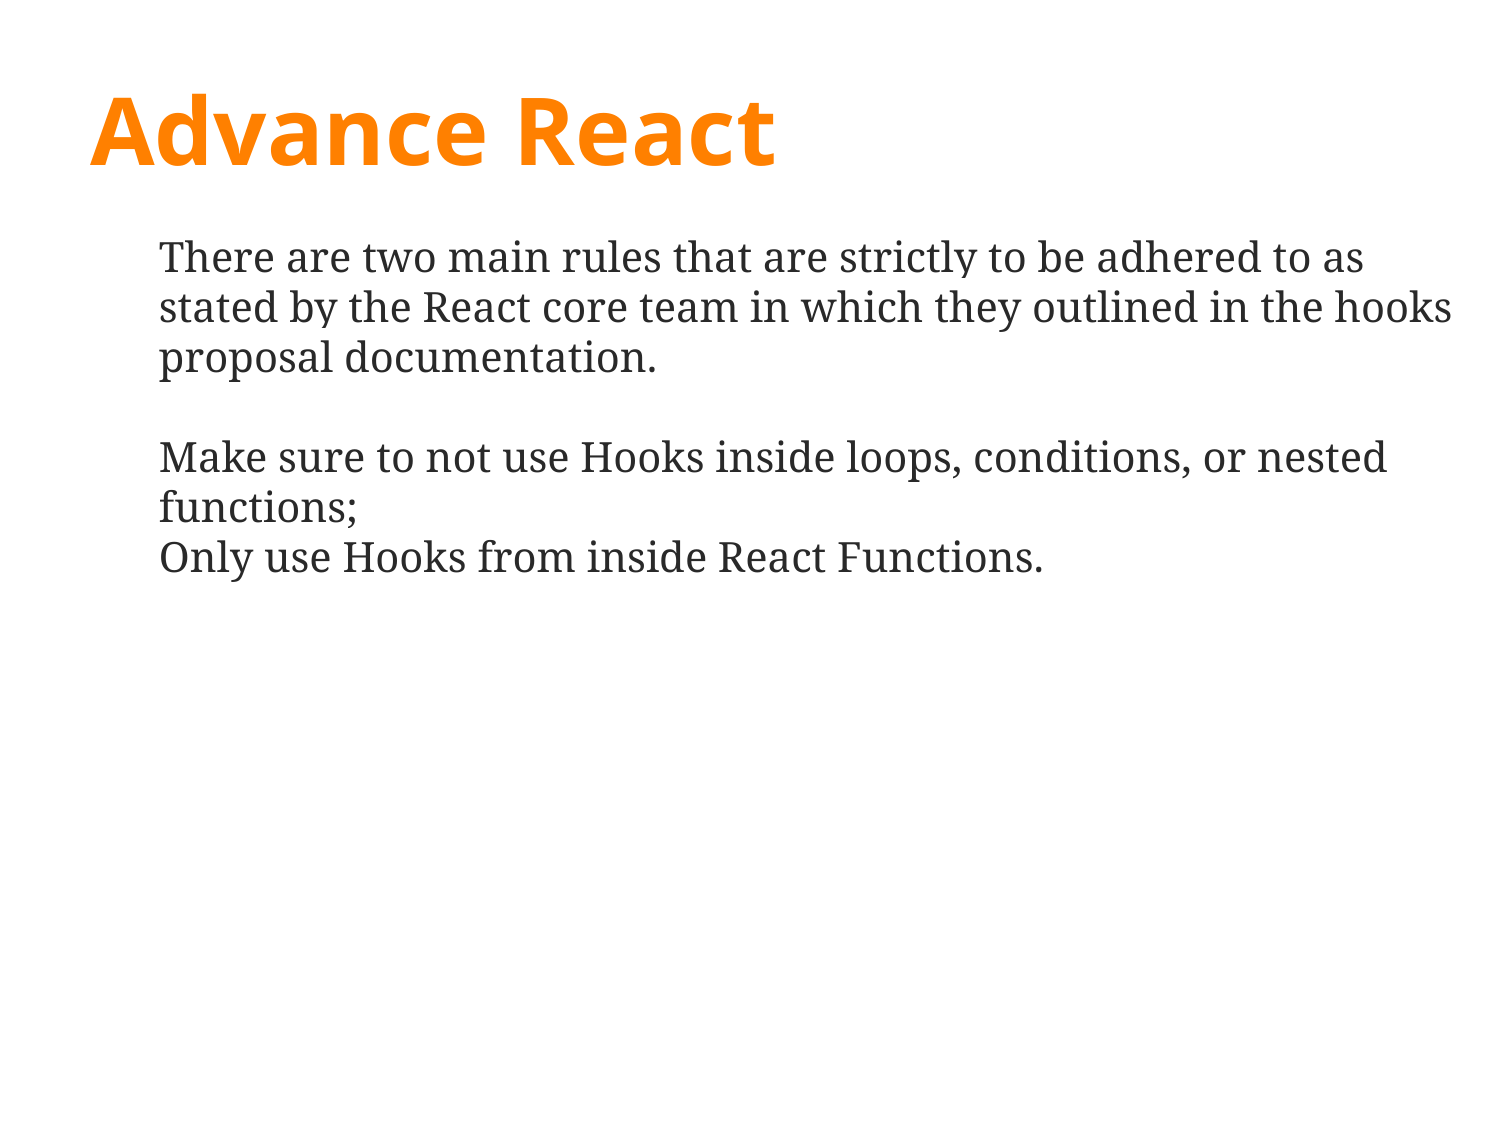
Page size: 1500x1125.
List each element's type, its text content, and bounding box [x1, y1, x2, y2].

list There are two main rules that are strictly to be adhered to as stated by the React core team in which they outlined in the hooks proposal documentation. Make sure to not use Hooks inside loops, conditions, or nested functions; Only use Hooks from inside React Functions. [75, 216, 1500, 975]
title Advance React [75, 25, 1425, 216]
